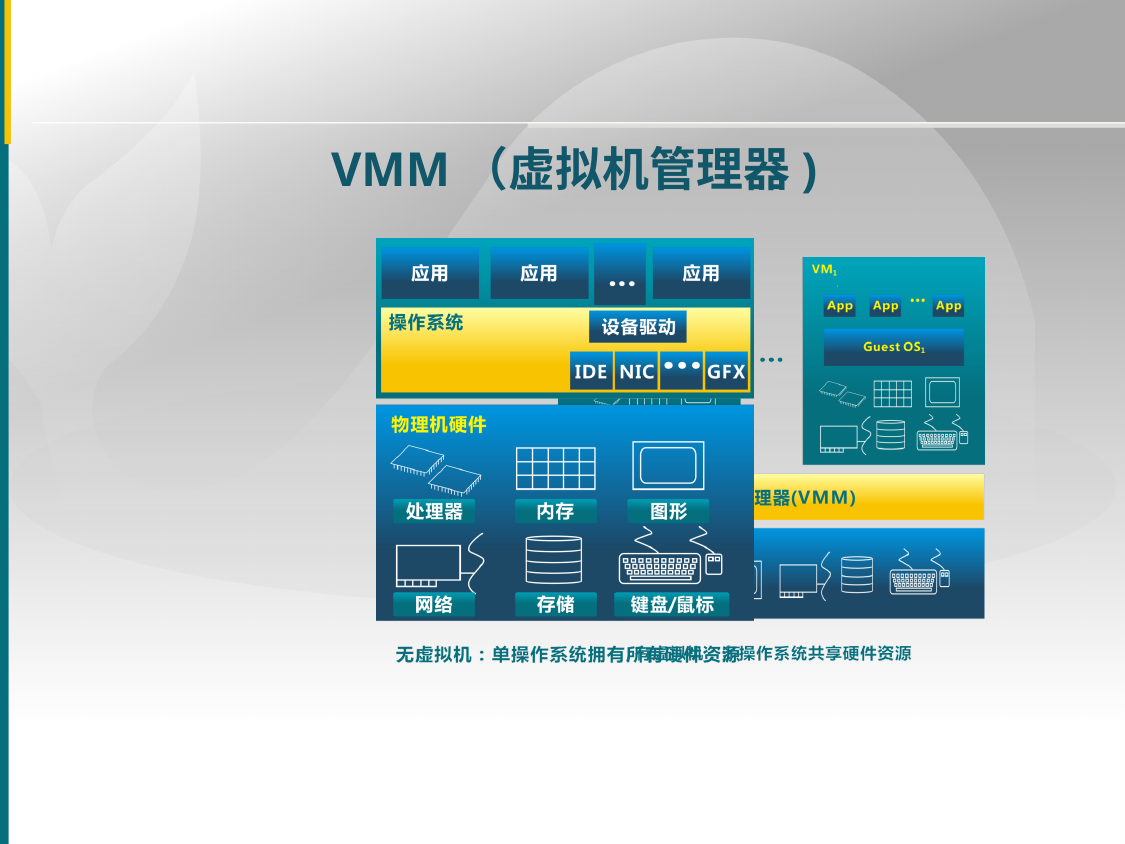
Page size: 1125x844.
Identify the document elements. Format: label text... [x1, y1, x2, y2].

text_box VMM（虚拟机管理器) [316, 131, 1055, 203]
picture [0, 0, 1125, 844]
